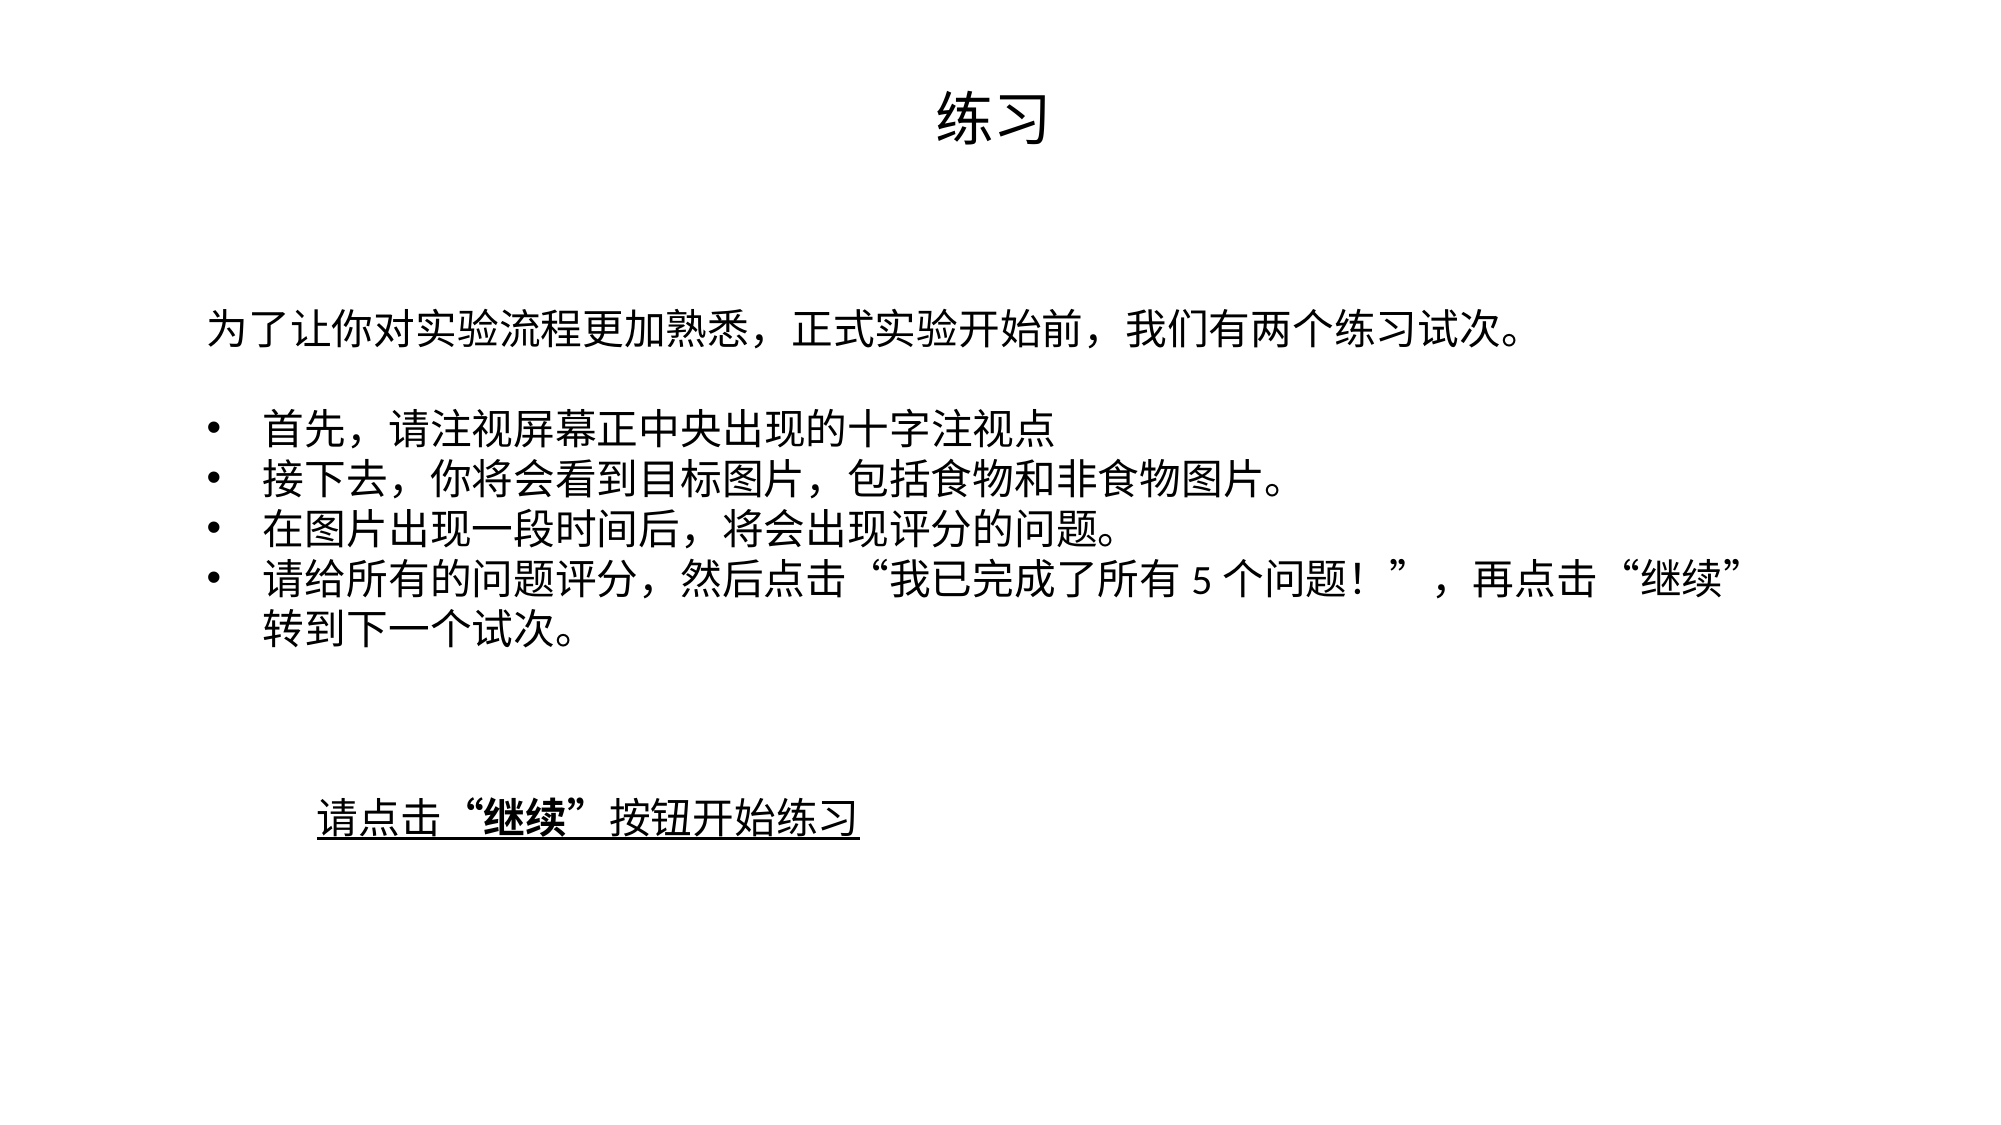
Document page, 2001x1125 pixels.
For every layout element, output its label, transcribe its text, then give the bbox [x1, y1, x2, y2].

text_box 练习 为了让你对实验流程更加熟悉，正式实验开始前，我们有两个练习试次。 首先，请注视屏幕正中央出现的十字注视点 接下去，你将会看到目标图片，包括食物和非食物图片。 在图片出现一段时间后，将会出现评分的问题。 请给所有的问题评分，然后点击“我已完成了所有5个问题！”，再点击“继续”转到下一个试次。 [191, 75, 1797, 660]
text_box 请点击“继续”按钮开始练习 [302, 784, 1767, 850]
